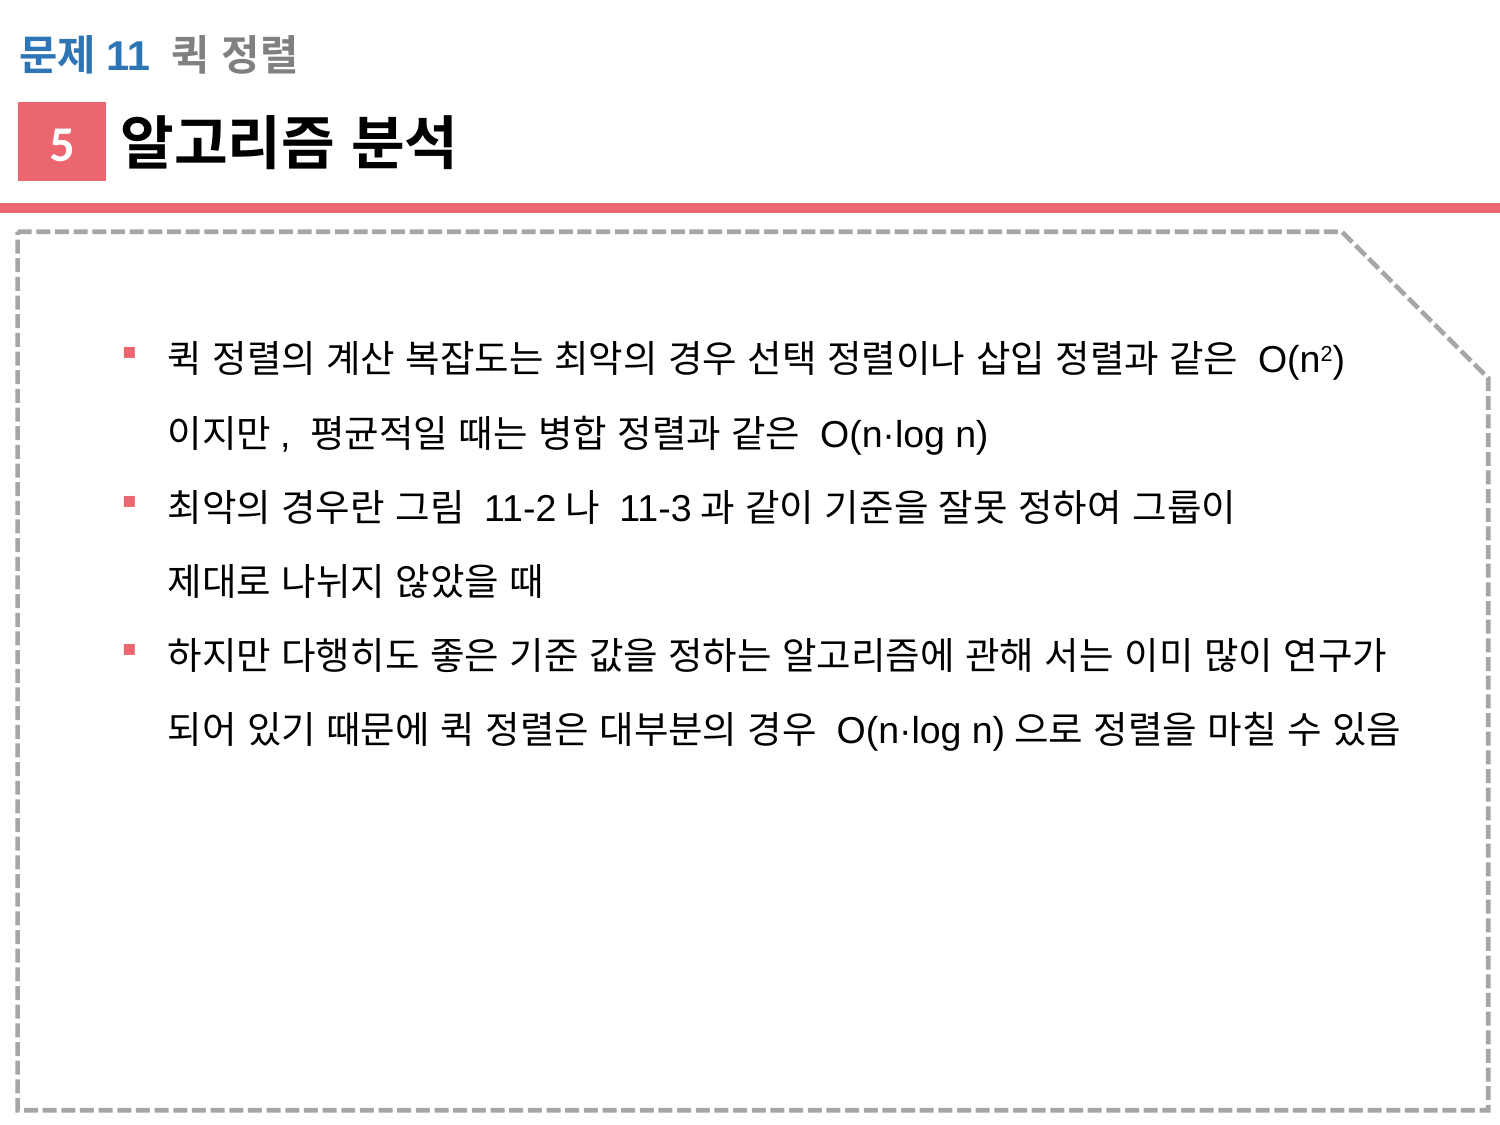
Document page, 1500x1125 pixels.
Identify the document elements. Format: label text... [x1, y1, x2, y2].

text_box 퀵 정렬의 계산 복잡도는 최악의 경우 선택 정렬이나 삽입 정렬과 같은 O(n2)이지만, 평균적일 때는 병합 정렬과 같은 O(n·log n) 최악의 경우란 그림 11-2나 11-3과 같이 기준을 잘못 정하여 그룹이 제대로 나뉘지 않았을 때 하지만 다행히도 좋은 기준 값을 정하는 알고리즘에 관해 서는 이미 많이 연구가 되어 있기 때문에 퀵 정렬은 대부분의 경우 O(n·log n)으로 정렬을 마칠 수 있음 [106, 298, 1422, 759]
text_box [16, 230, 1490, 1112]
text_box 문제11 퀵 정렬 [4, 21, 1422, 86]
text_box 5 [17, 101, 106, 182]
text_box 알고리즘 분석 [106, 98, 1489, 184]
